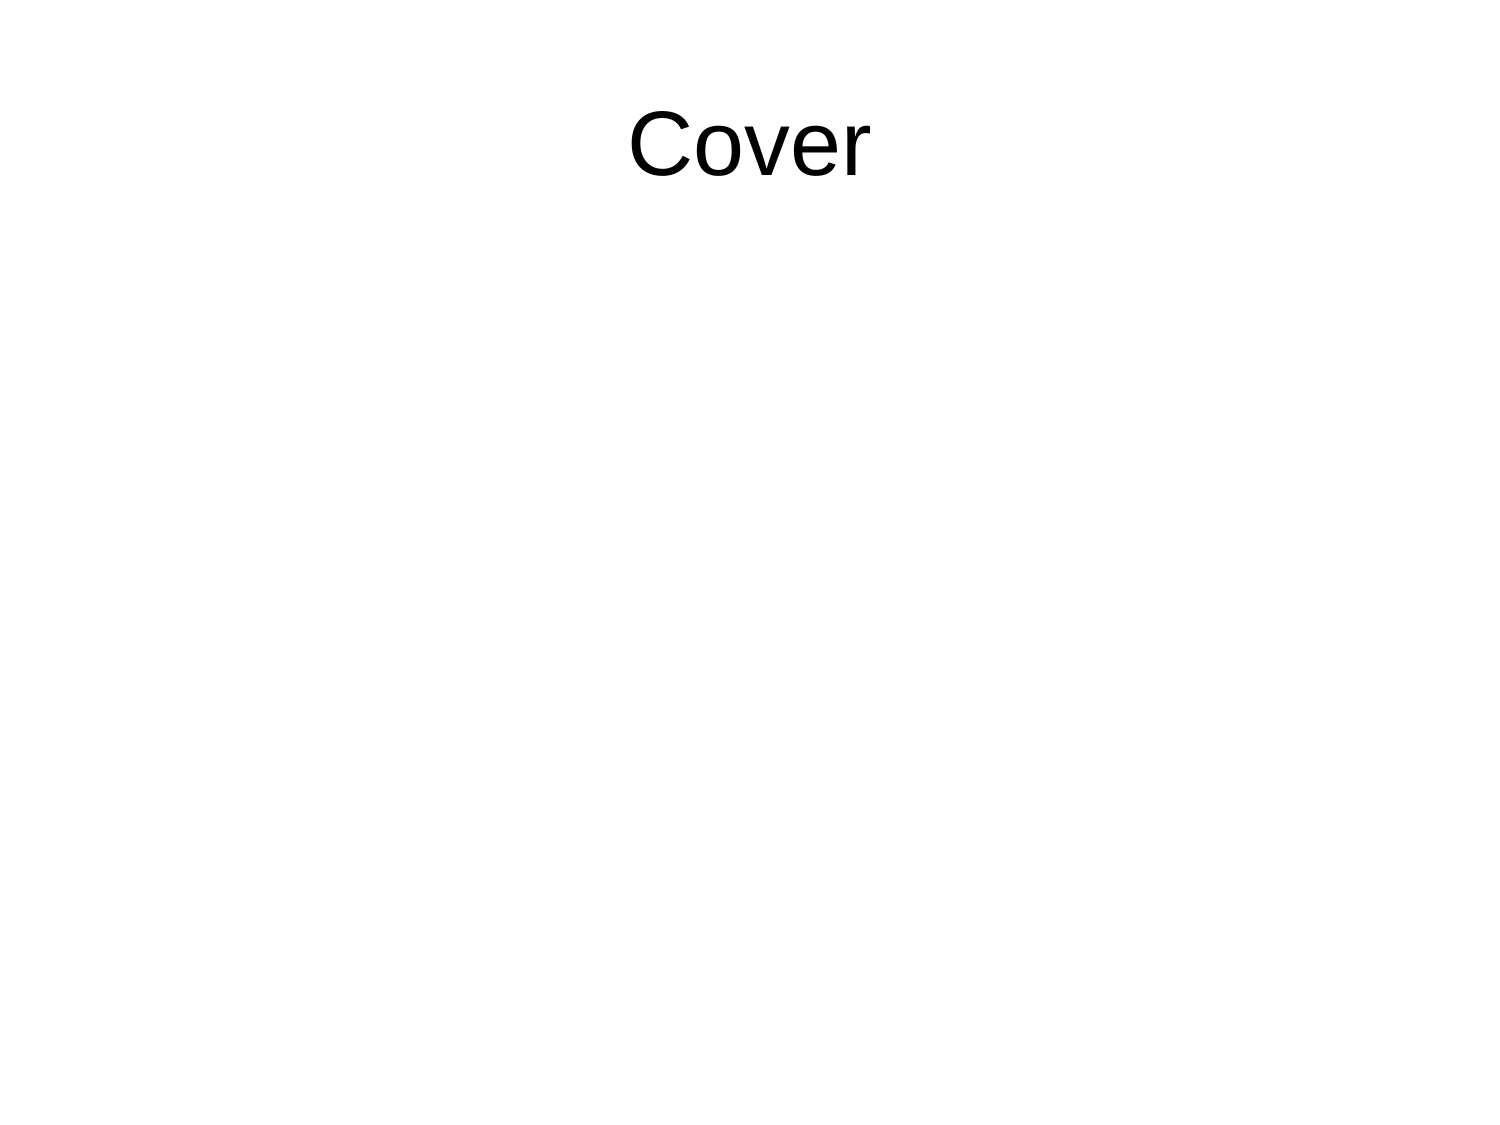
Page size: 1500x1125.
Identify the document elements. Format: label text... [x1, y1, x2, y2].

title Cover [75, 45, 1425, 233]
